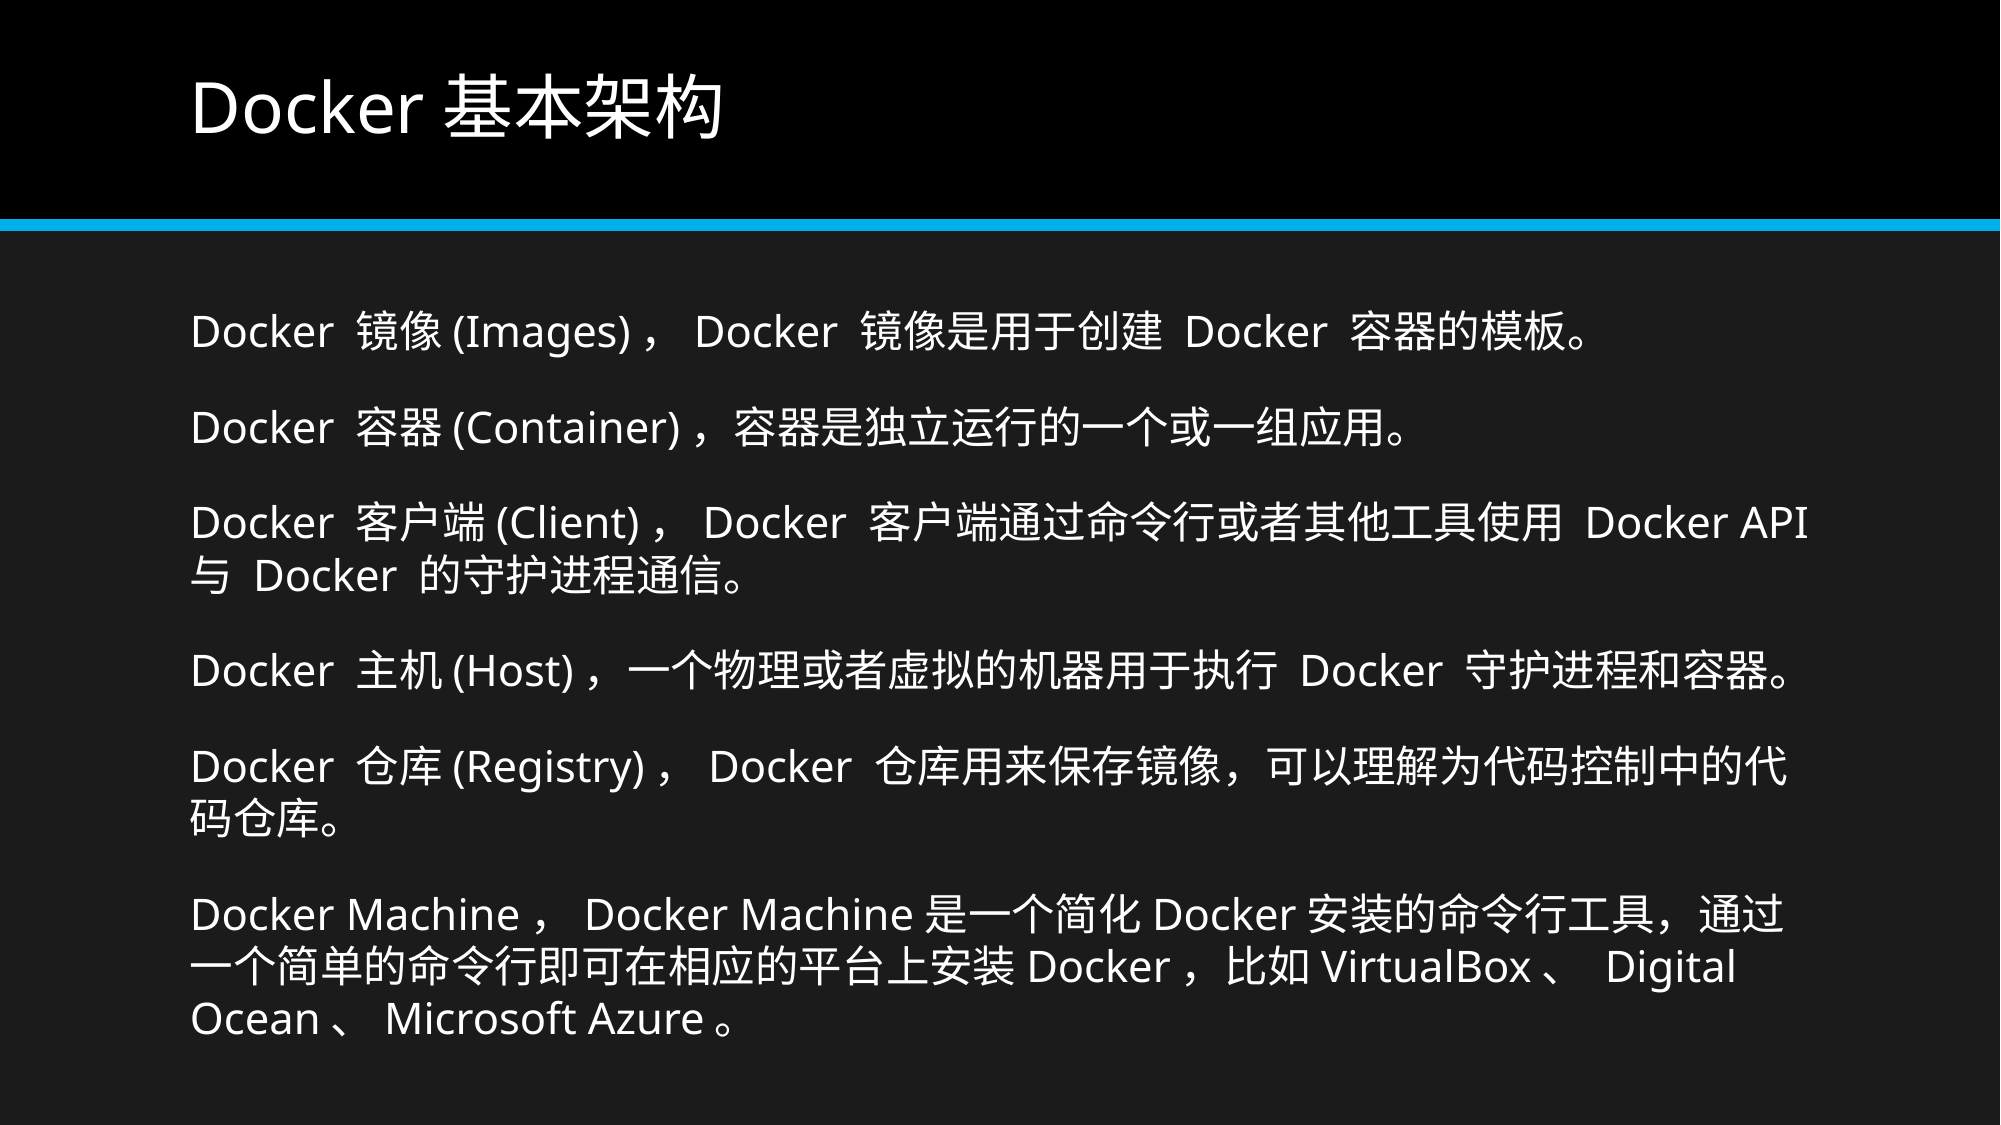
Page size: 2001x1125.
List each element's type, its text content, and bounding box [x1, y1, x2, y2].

list Docker 镜像(Images)，Docker 镜像是用于创建 Docker 容器的模板。 Docker 容器(Container)，容器是独立运行的一个或一组应用。 Docker 客户端(Client)，Docker 客户端通过命令行或者其他工具使用 Docker API 与 Docker 的守护进程通信。 Docker 主机(Host)，一个物理或者虚拟的机器用于执行 Docker 守护进程和容器。 Docker 仓库(Registry)，Docker 仓库用来保存镜像，可以理解为代码控制中的代码仓库。 Docker Machine，Docker Machine是一个简化Docker安装的命令行工具，通过一个简单的命令行即可在相应的平台上安装Docker，比如VirtualBox、 Digital Ocean、Microsoft Azure。 [174, 200, 1825, 1065]
title Docker基本架构 [174, 20, 1825, 200]
